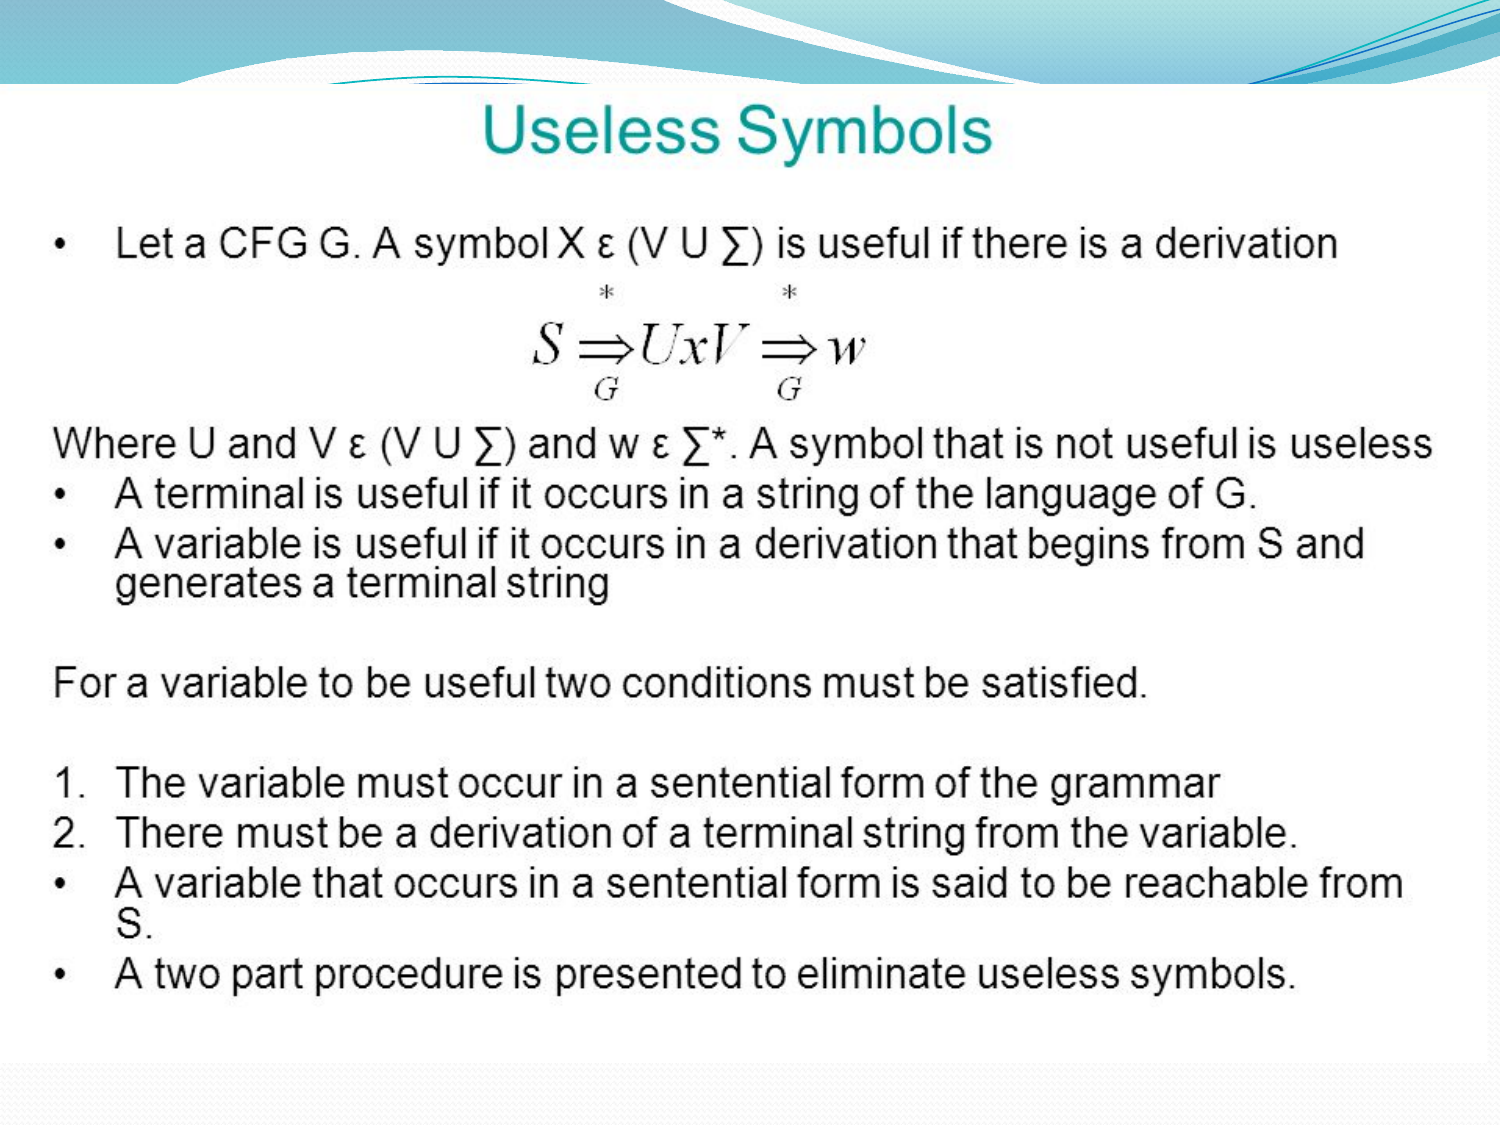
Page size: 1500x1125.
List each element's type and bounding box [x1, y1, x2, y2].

picture [0, 84, 1488, 1063]
